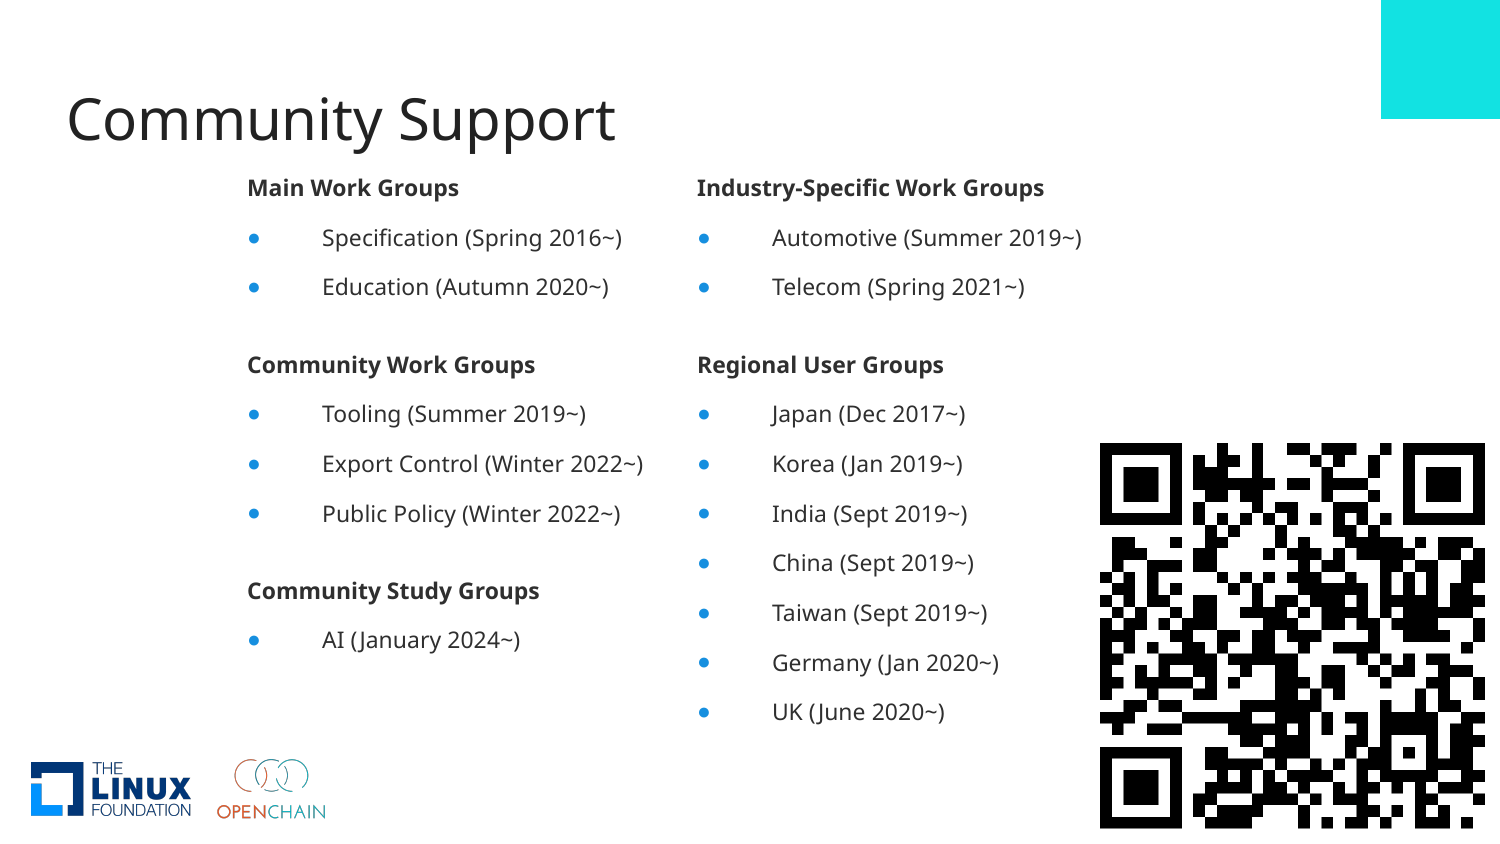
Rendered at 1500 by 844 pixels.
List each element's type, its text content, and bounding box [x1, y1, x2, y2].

text_box Main Work Groups Specification (Spring 2016~) Education (Autumn 2020~) Community Work Groups Tooling (Summer 2019~) Export Control (Winter 2022~) Public Policy (Winter 2022~) Community Study Groups AI (January 2024~) [207, 158, 686, 722]
picture [1083, 427, 1500, 844]
title Community Support [51, 67, 1449, 167]
picture [31, 762, 191, 816]
picture [215, 757, 327, 821]
text_box Industry-Specific Work Groups Automotive (Summer 2019~) Telecom (Spring 2021~) Regional User Groups Japan (Dec 2017~) Korea (Jan 2019~) India (Sept 2019~) China (Sept 2019~) Taiwan (Sept 2019~) Germany (Jan 2020~) UK (June 2020~) [657, 158, 1102, 826]
